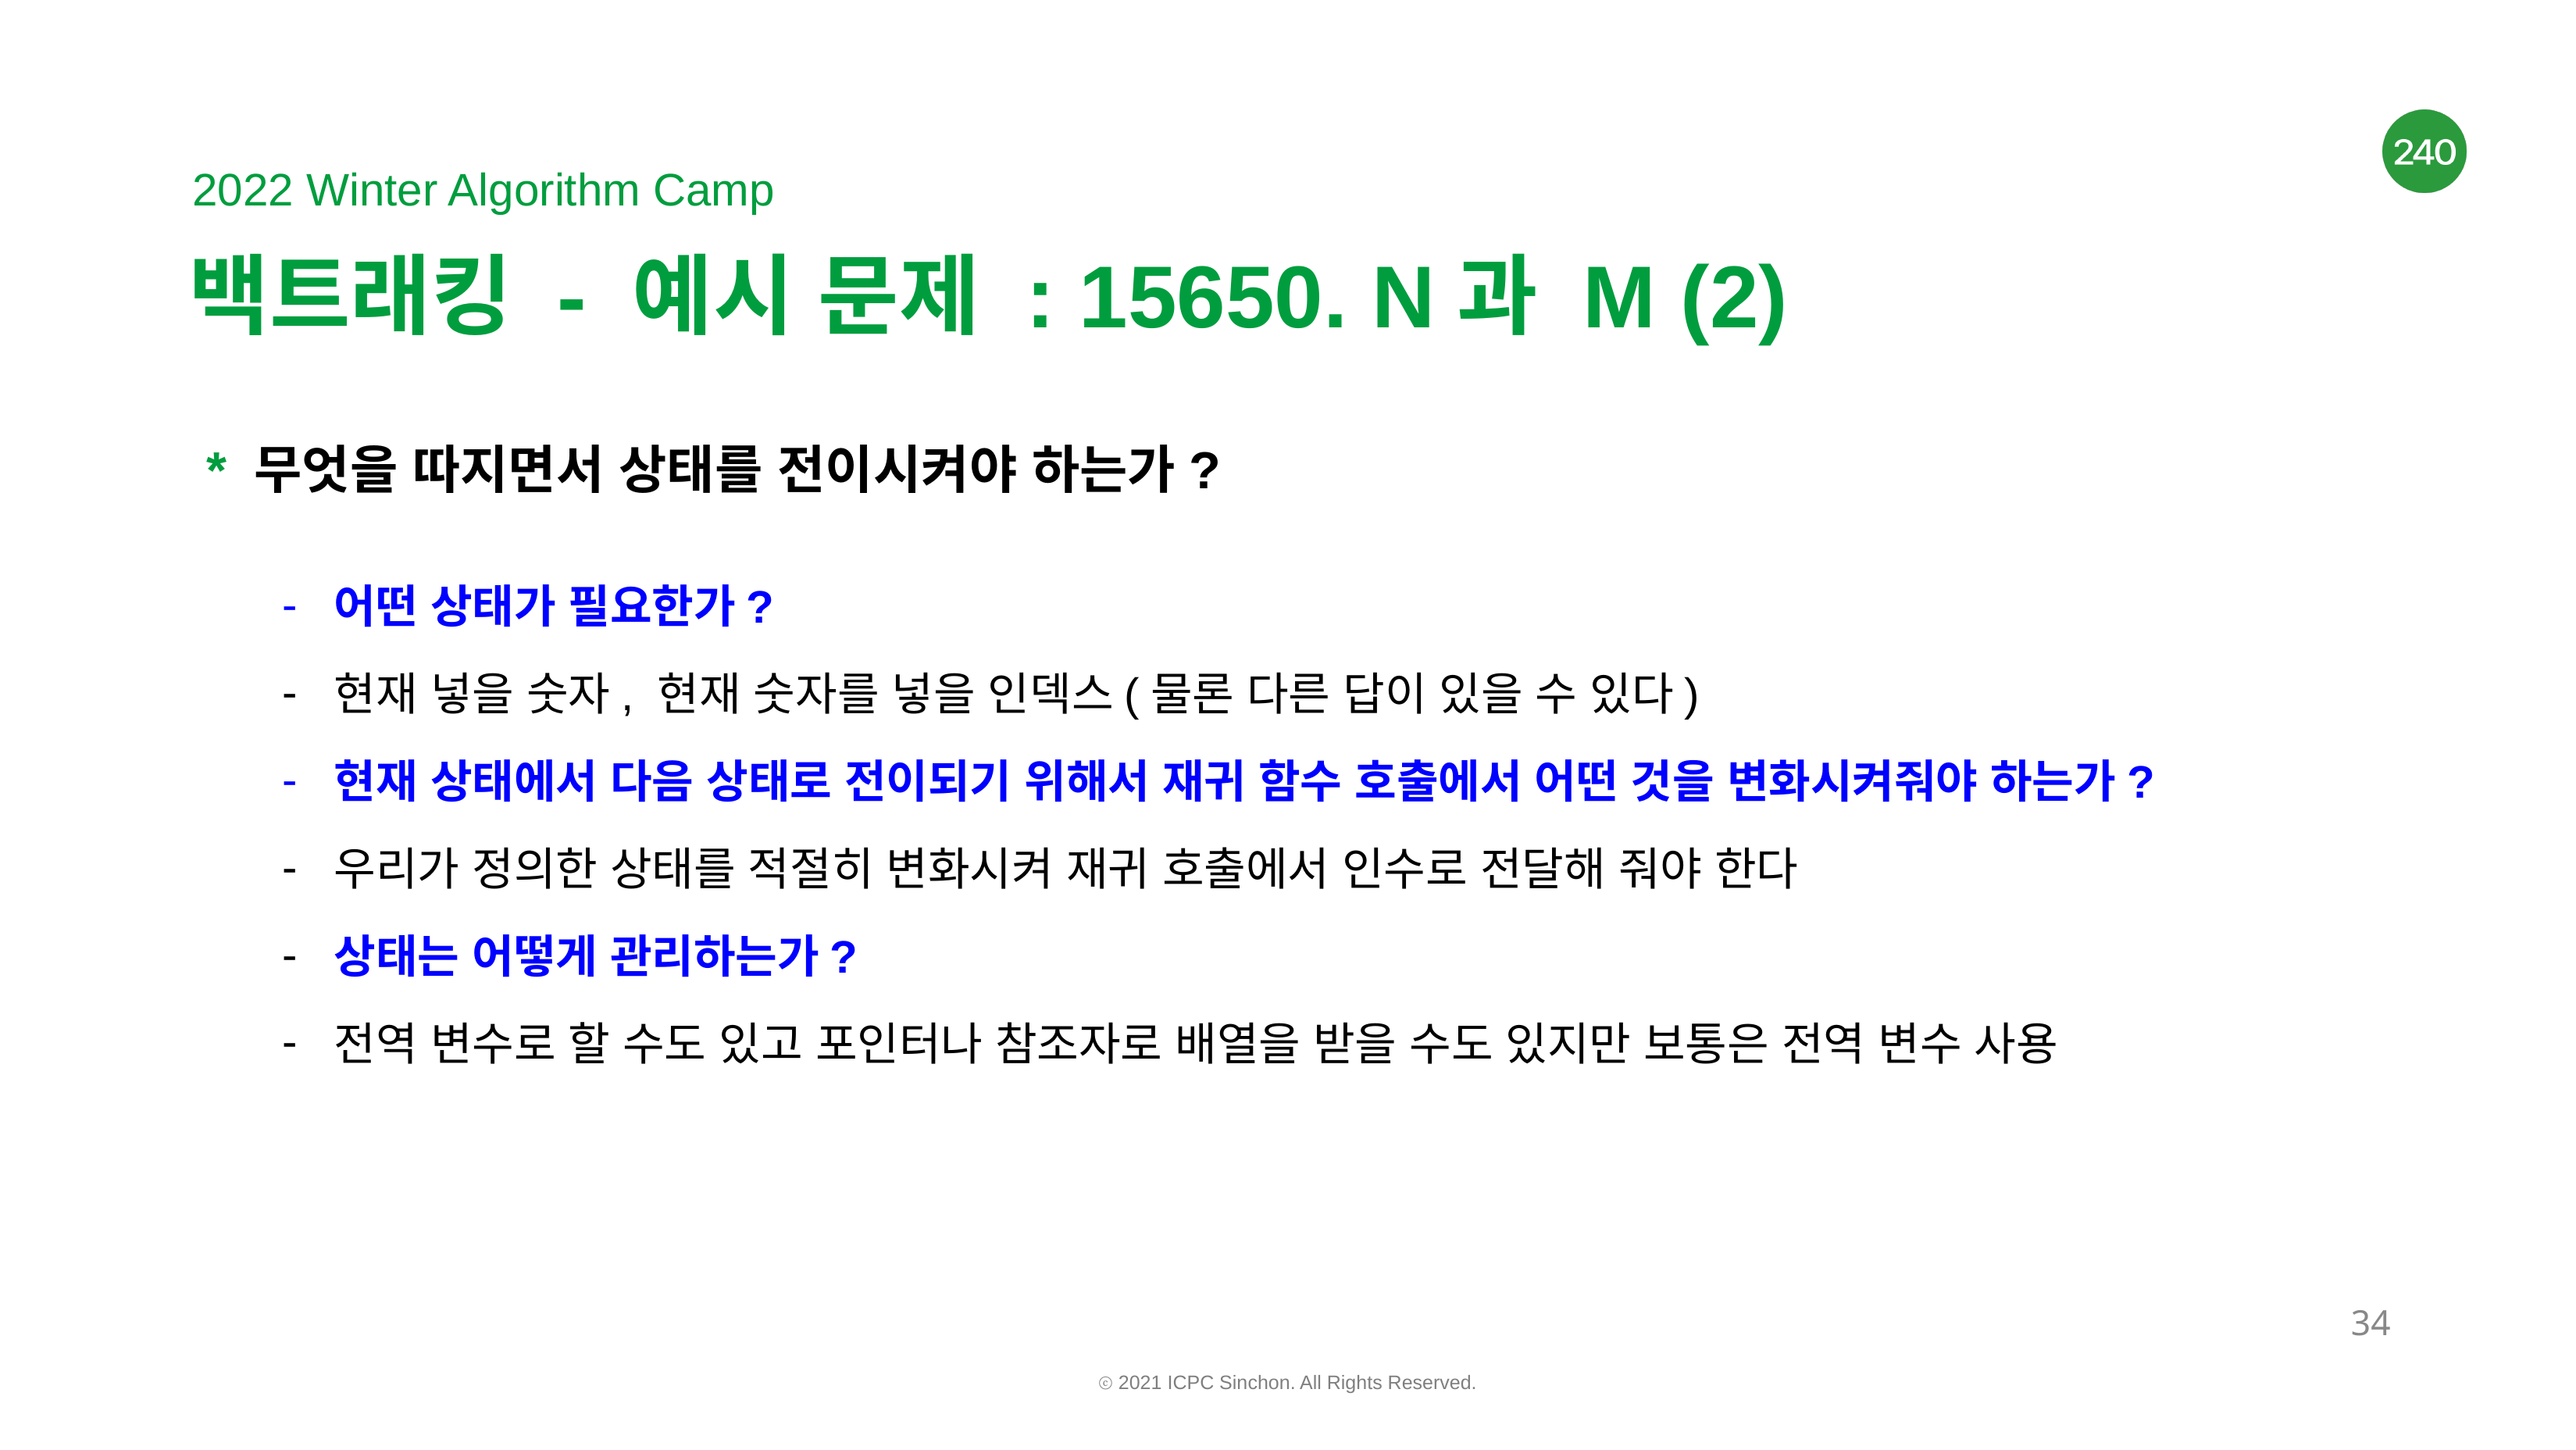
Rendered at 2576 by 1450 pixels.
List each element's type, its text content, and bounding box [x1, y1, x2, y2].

text_box * 무엇을 따지면서 상태를 전이시켜야 하는가? [194, 430, 2057, 568]
picture [2382, 109, 2467, 193]
title 백트래킹 - 예시 문제 : 15650. N과 M (2) [177, 204, 2399, 395]
slide_number ‹#› [1822, 1285, 2403, 1363]
footer ⓒ 2021 ICPC Sinchon. All Rights Reserved. [853, 1350, 1723, 1414]
text_box 어떤 상태가 필요한가? 현재 넣을 숫자, 현재 숫자를 넣을 인덱스(물론 다른 답이 있을 수 있다) 현재 상태에서 다음 상태로 전이되기 위해서 재귀 함수 호출에서 어떤 것을 변화시켜줘야 하는가? 우리가 정의한 상태를 적절히 변화시켜 재귀 호출에서 인수로 전달해 줘야 한다 상태는 어떻게 관리하는가? 전역 변수로 할 수도 있고 포인터나 참조자로 배열을 받을 수도 있지만 보통은 전역 변수 사용 [263, 538, 2317, 1076]
